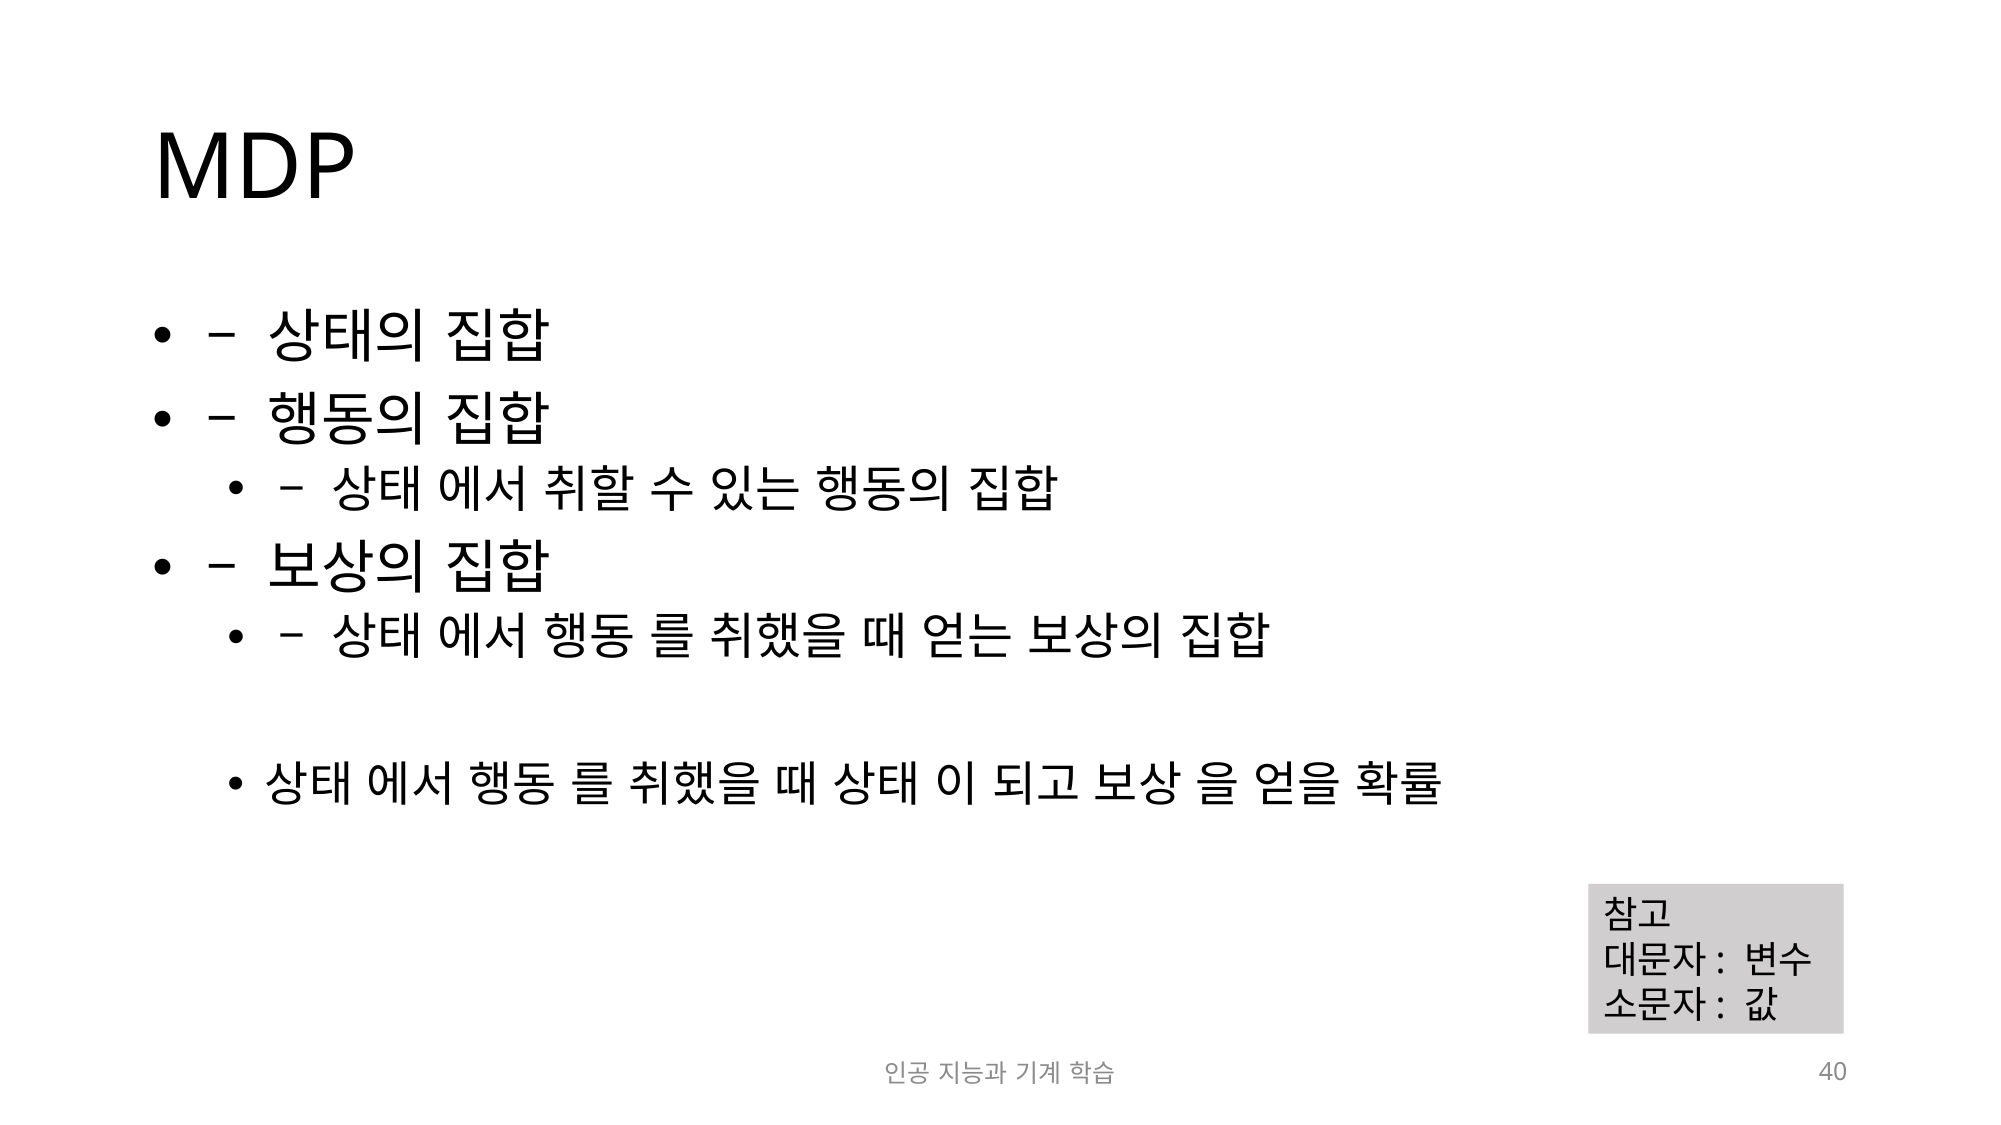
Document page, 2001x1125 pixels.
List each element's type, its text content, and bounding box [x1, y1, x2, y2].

text_box 참고 대문자: 변수 소문자: 값 [1588, 883, 1844, 1034]
slide_number 40 [1412, 1042, 1863, 1103]
footer 인공 지능과 기계 학습 [662, 1042, 1338, 1103]
title MDP [137, 59, 1863, 278]
